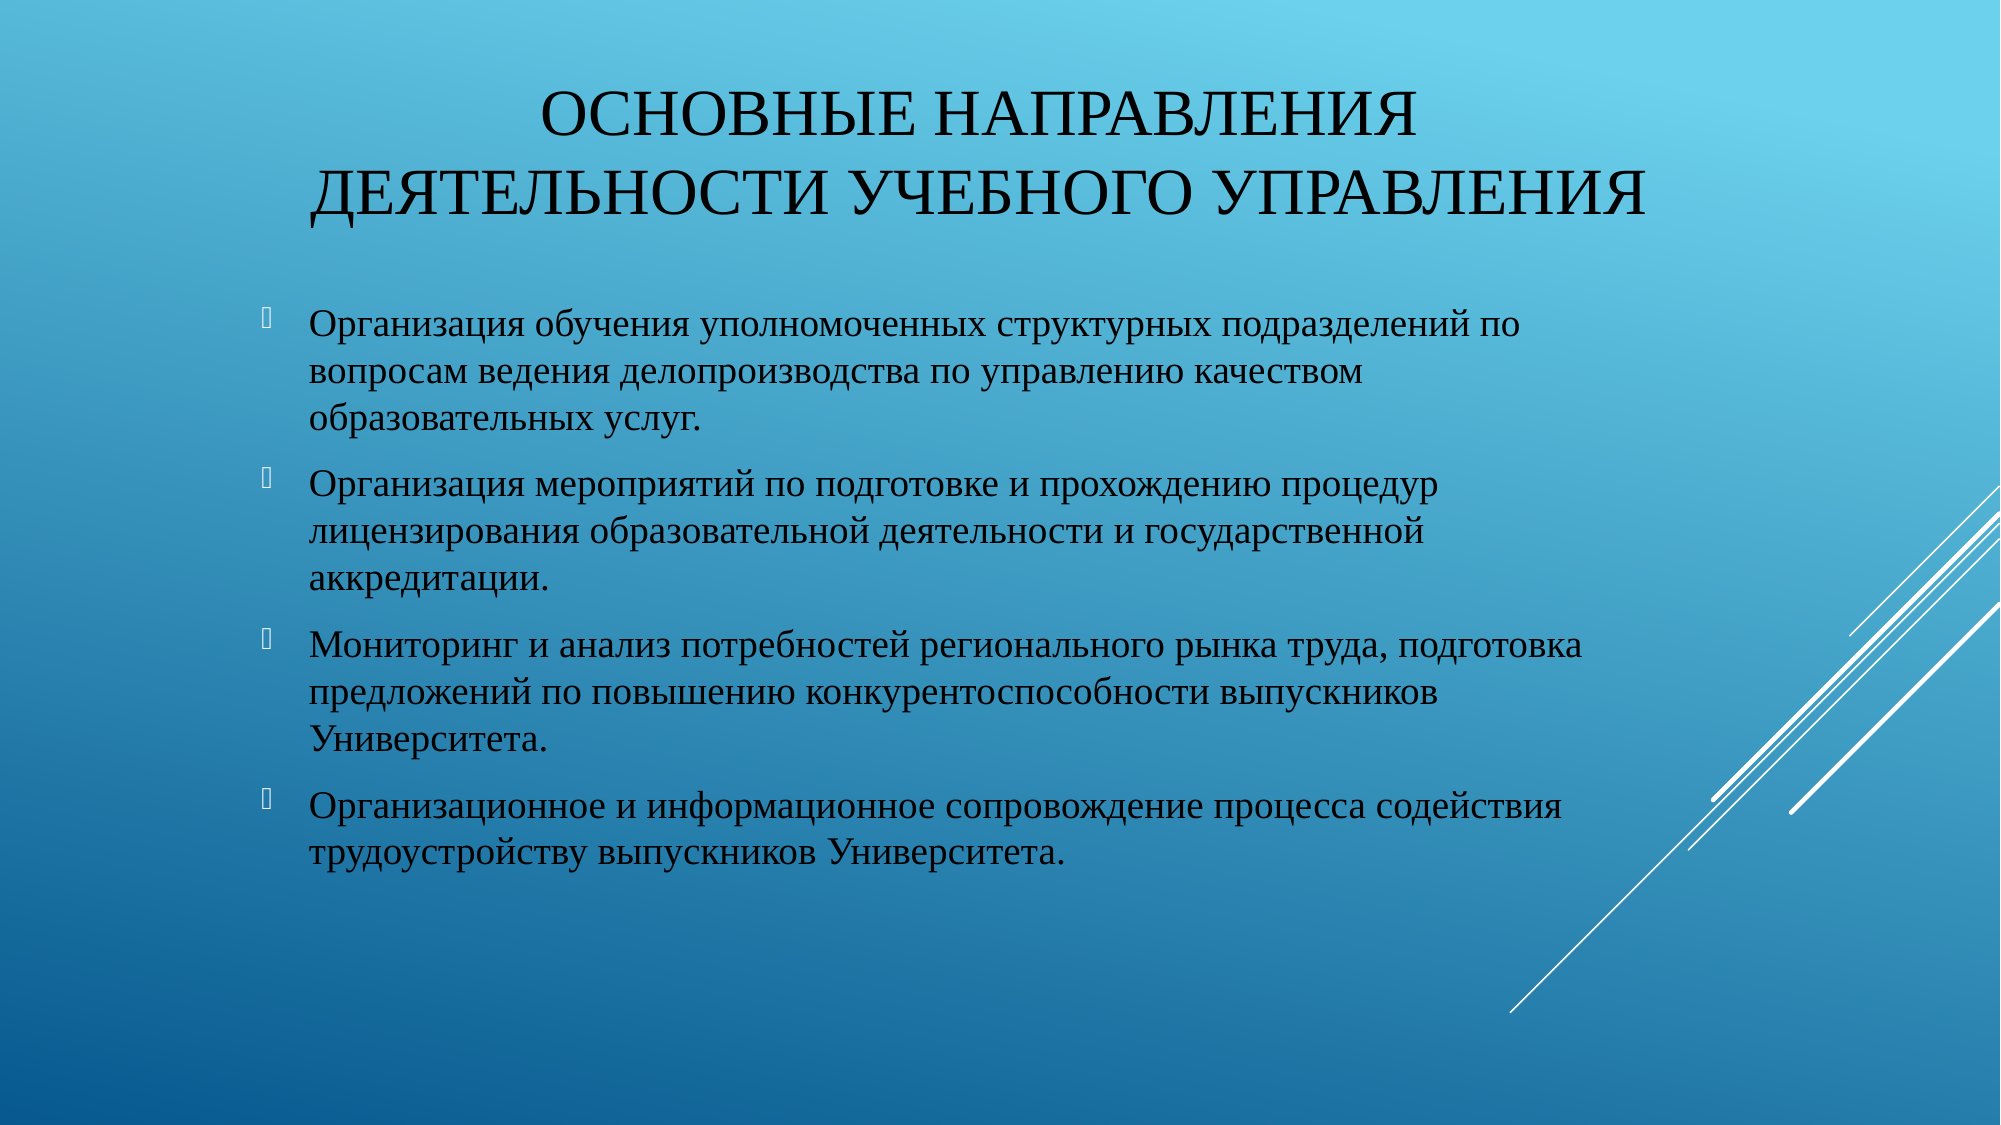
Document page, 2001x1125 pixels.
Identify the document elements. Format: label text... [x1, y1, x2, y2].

title Основные направления деятельности Учебного управления [279, 25, 1680, 273]
list Организация обучения уполномоченных структурных подразделений по вопросам ведения делопроизводства по управлению качеством образовательных услуг. Организация мероприятий по подготовке и прохождению процедур лицензирования образовательной деятельности и государственной аккредитации. Мониторинг и анализ потребностей регионального рынка труда, подготовка предложений по повышению конкурентоспособности выпускников Университета. Организационное и информационное сопровождение процесса содействия трудоустройству выпускников Университета. [246, 289, 1647, 883]
